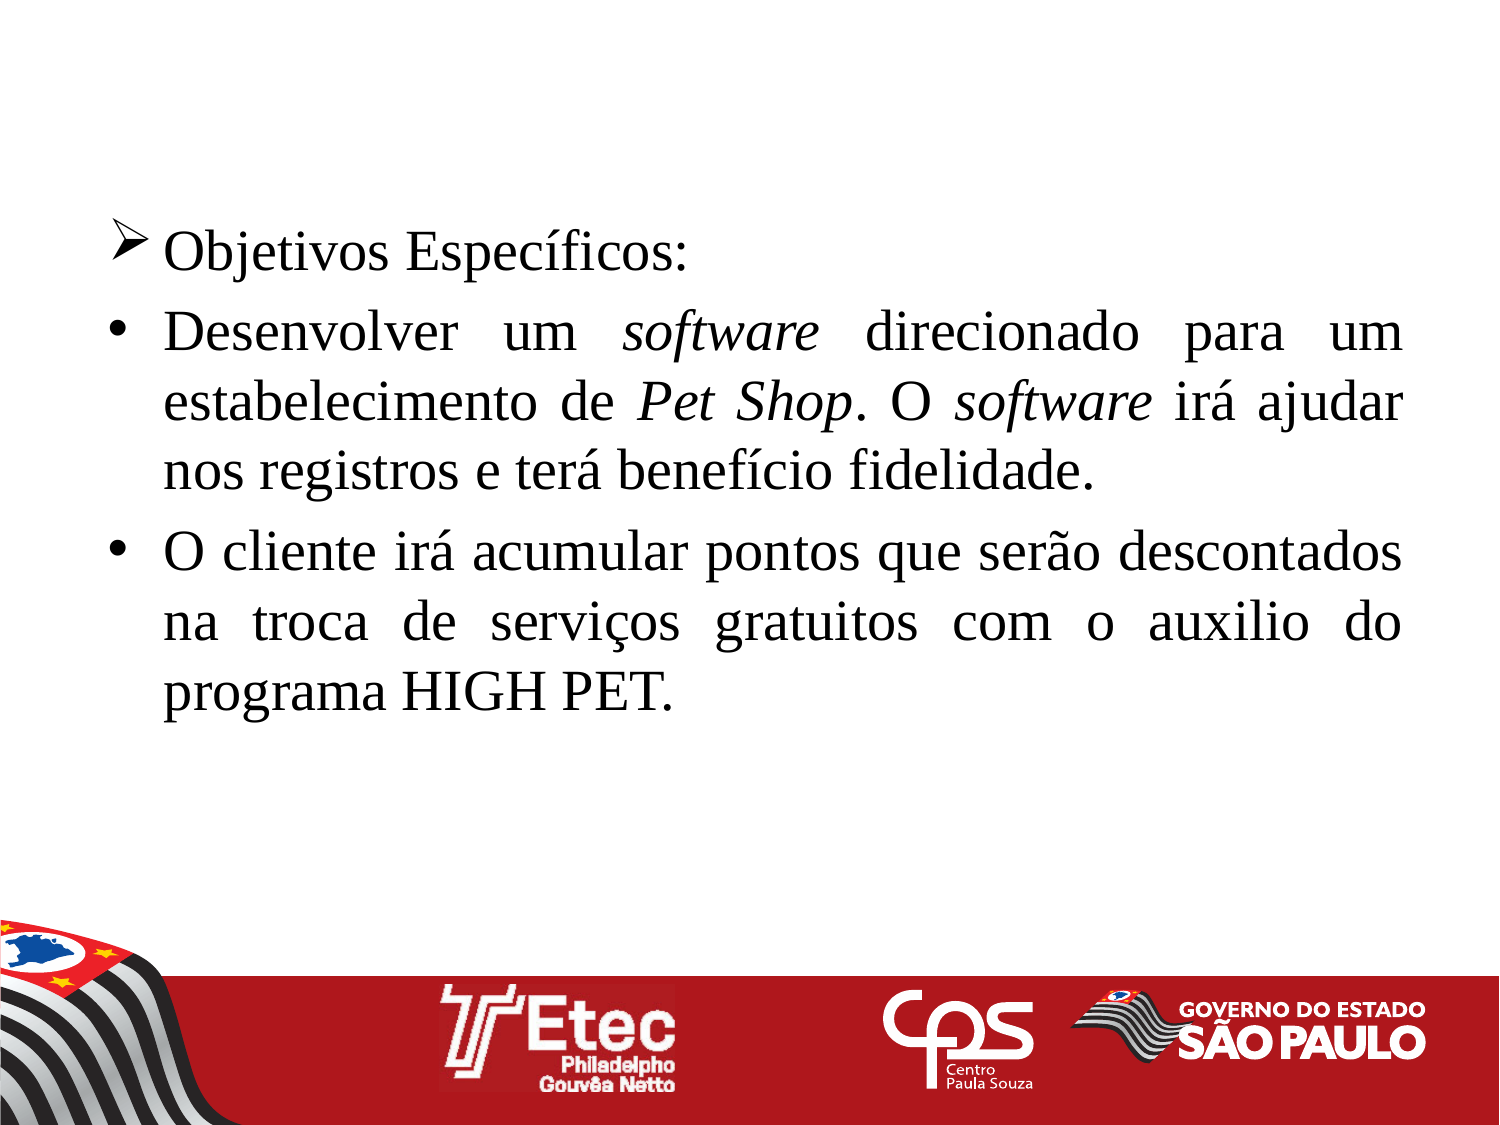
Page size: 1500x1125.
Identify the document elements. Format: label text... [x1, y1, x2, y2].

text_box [0, 919, 1500, 1125]
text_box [438, 983, 676, 1093]
subtitle Objetivos Específicos: Desenvolver um software direcionado para um estabelecimento de Pet Shop. O software irá ajudar nos registros e terá benefício fidelidade. O cliente irá acumular pontos que serão descontados na troca de serviços gratuitos com o auxilio do programa HIGH PET. [76, 204, 1436, 886]
